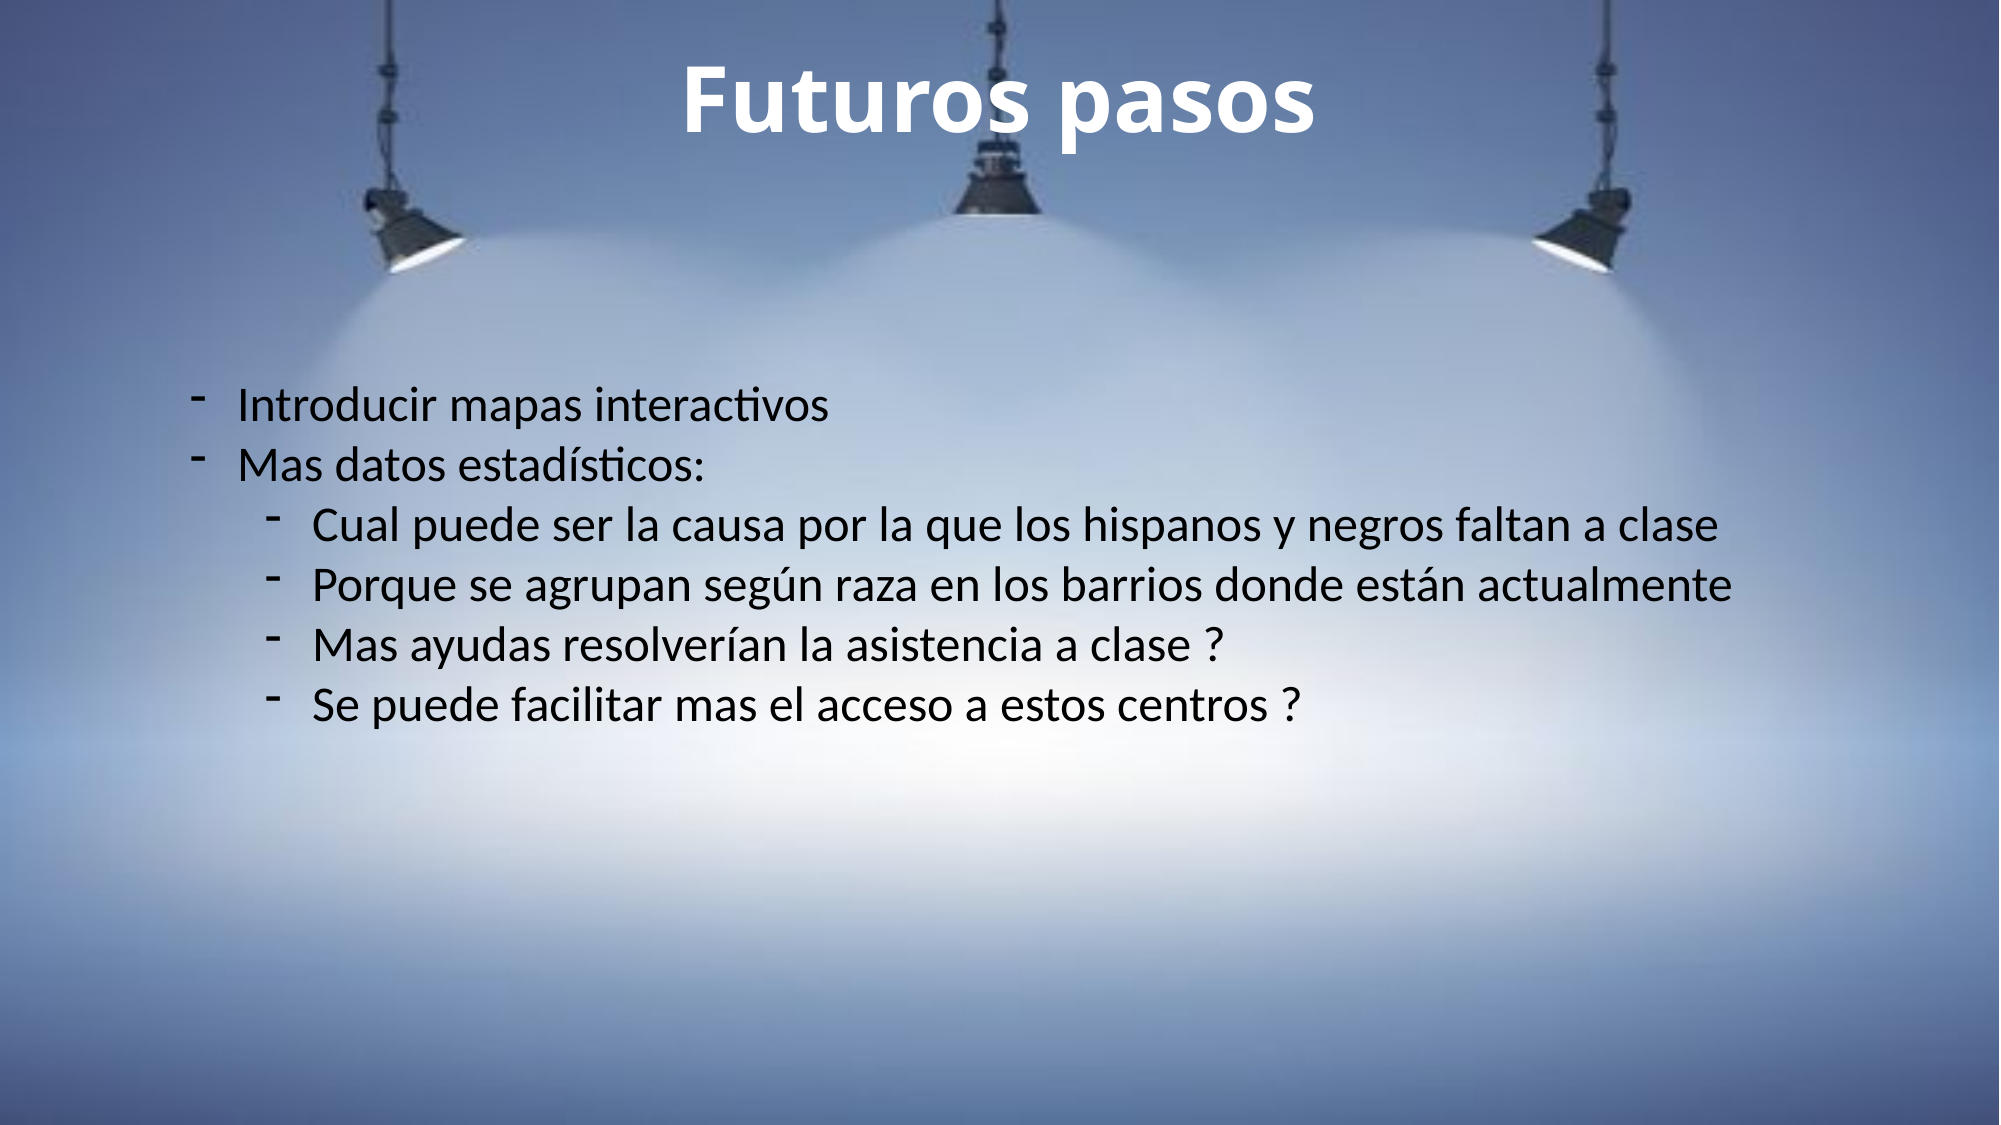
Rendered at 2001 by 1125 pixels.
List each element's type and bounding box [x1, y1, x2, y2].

list [0, 0, 1999, 1125]
